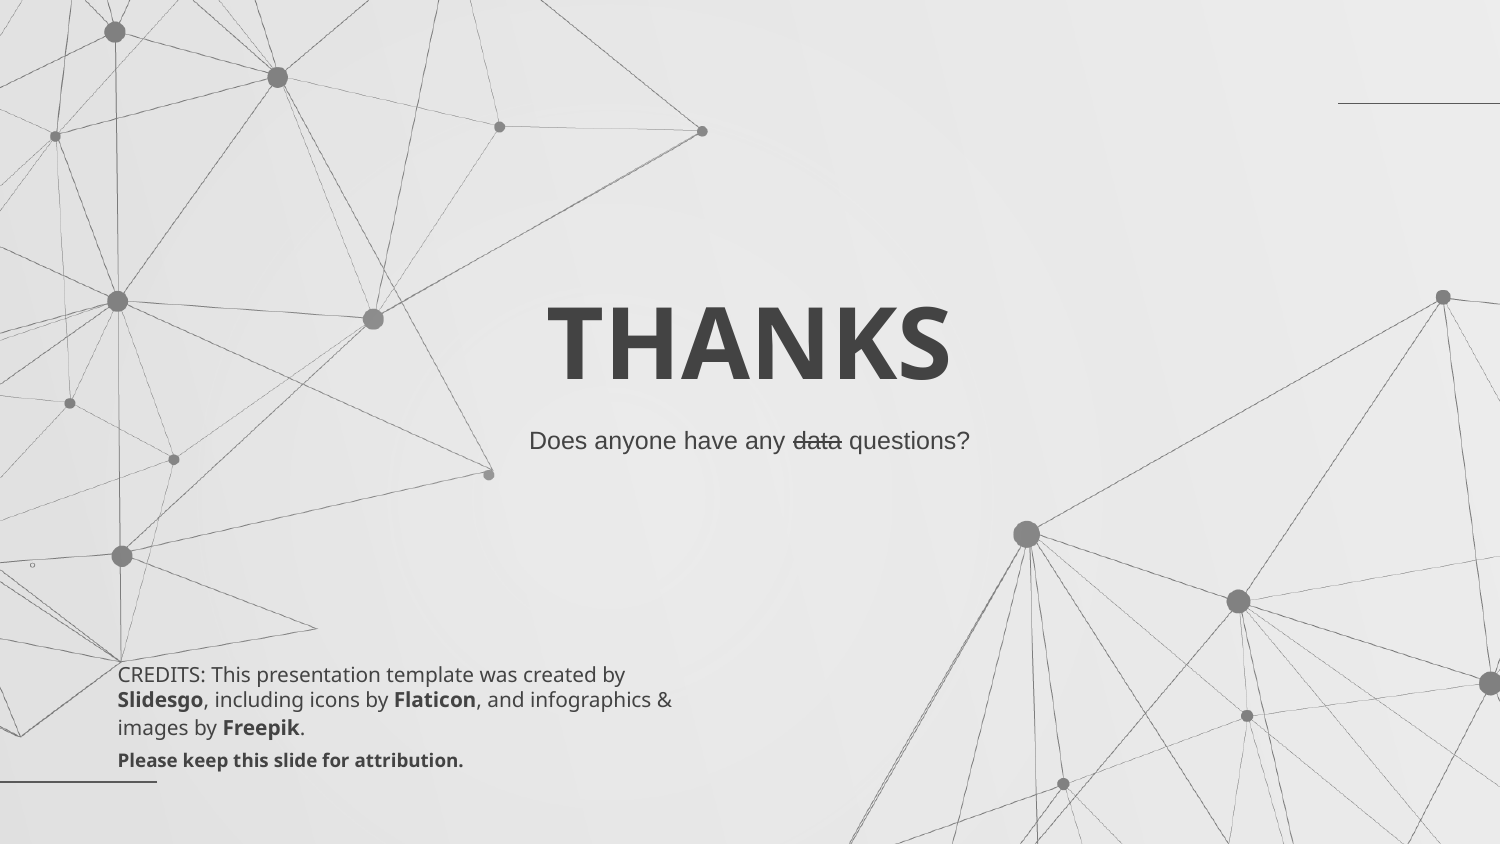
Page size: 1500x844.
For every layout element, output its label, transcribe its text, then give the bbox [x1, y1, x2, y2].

subtitle Does anyone have any data questions? [353, 415, 1147, 574]
picture [0, 0, 1500, 844]
title THANKS [323, 190, 1177, 415]
